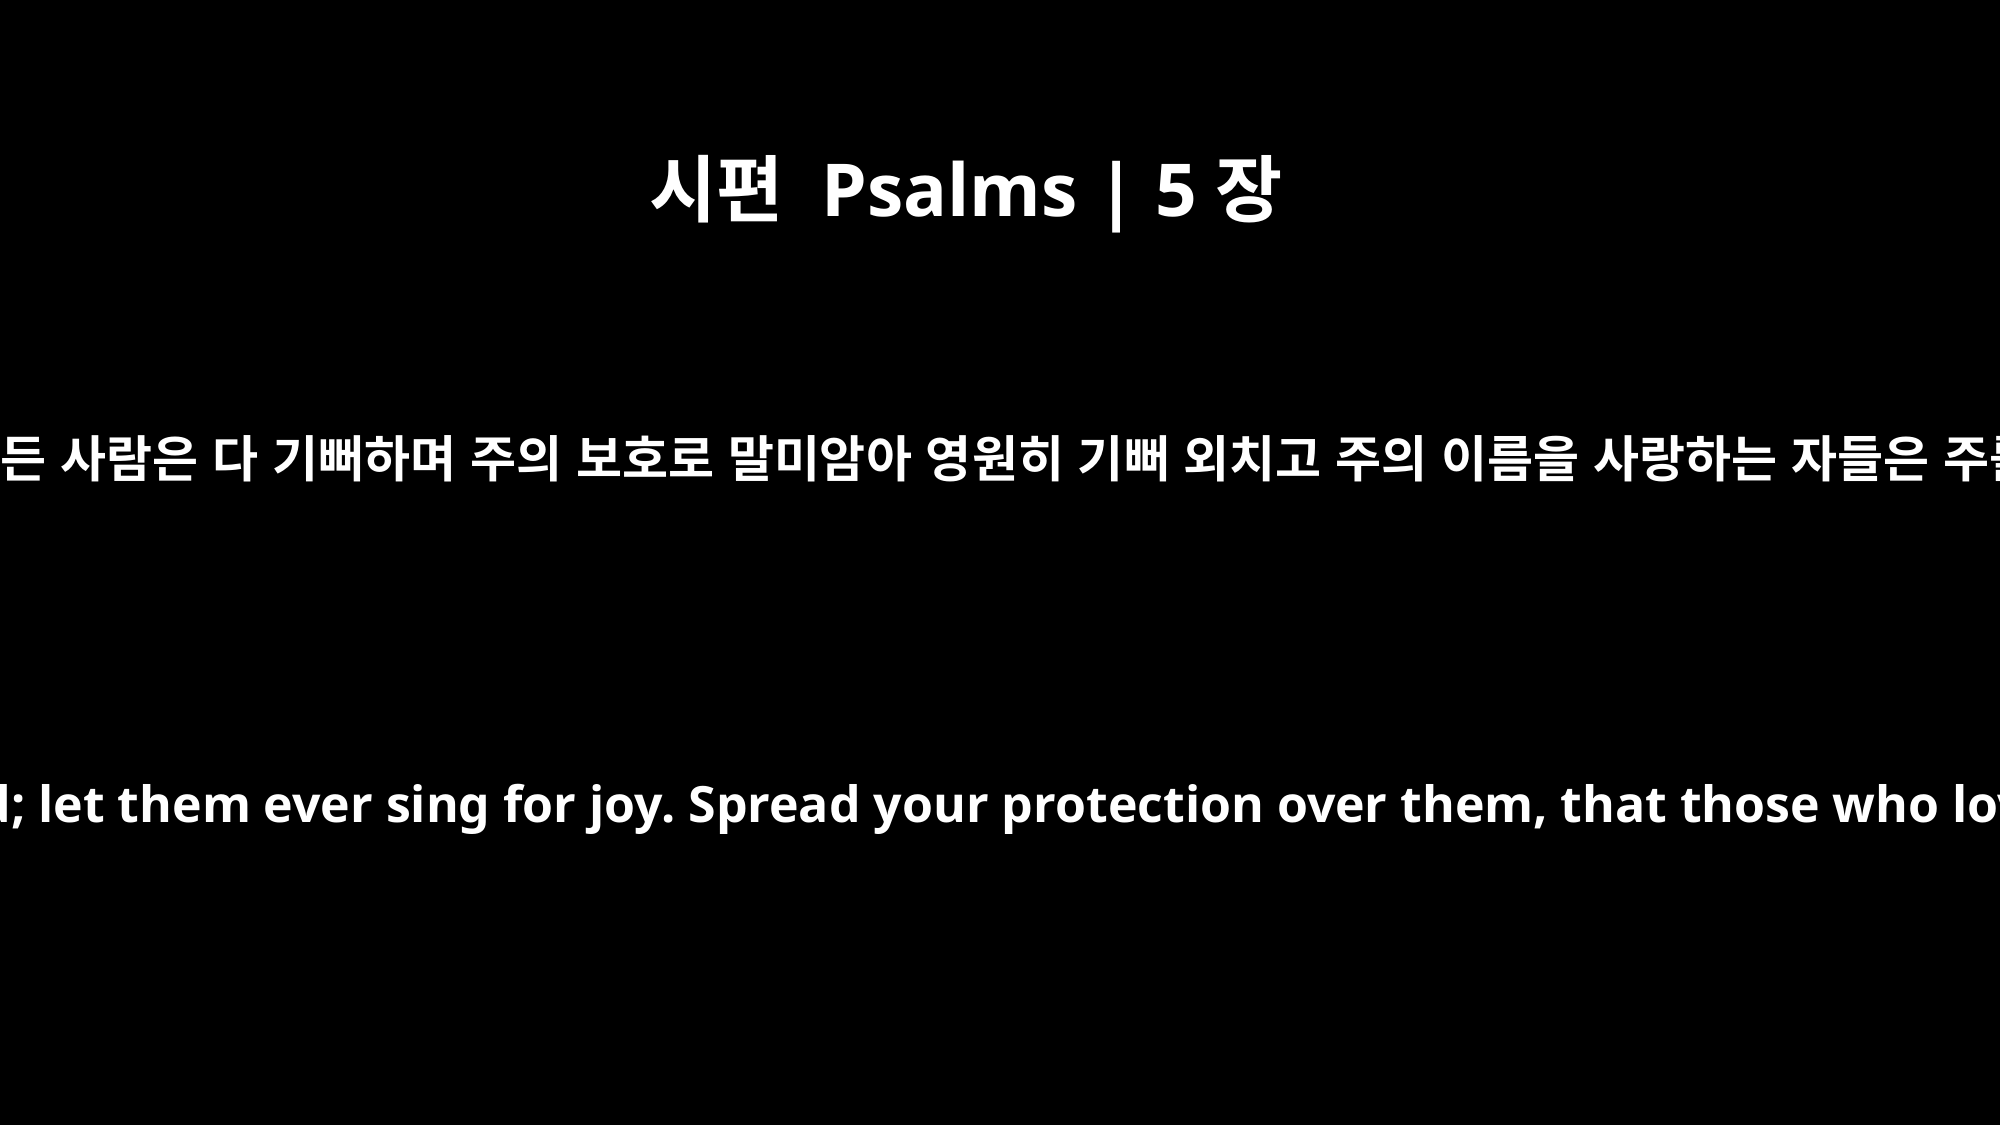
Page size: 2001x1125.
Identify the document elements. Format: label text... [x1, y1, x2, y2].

text_box 시편 Psalms | 5장 [634, 136, 1298, 239]
text_box But let all who take refuge in you be glad; let them ever sing for joy. Spread your protection over them, that those who love your name may rejoice in you. [0, 764, 2000, 840]
text_box 11 그러나 주께 피하는 모든 사람은 다 기뻐하며 주의 보호로 말미암아 영원히 기뻐 외치고 주의 이름을 사랑하는 자들은 주를 즐거워하리이다 [0, 359, 2000, 495]
